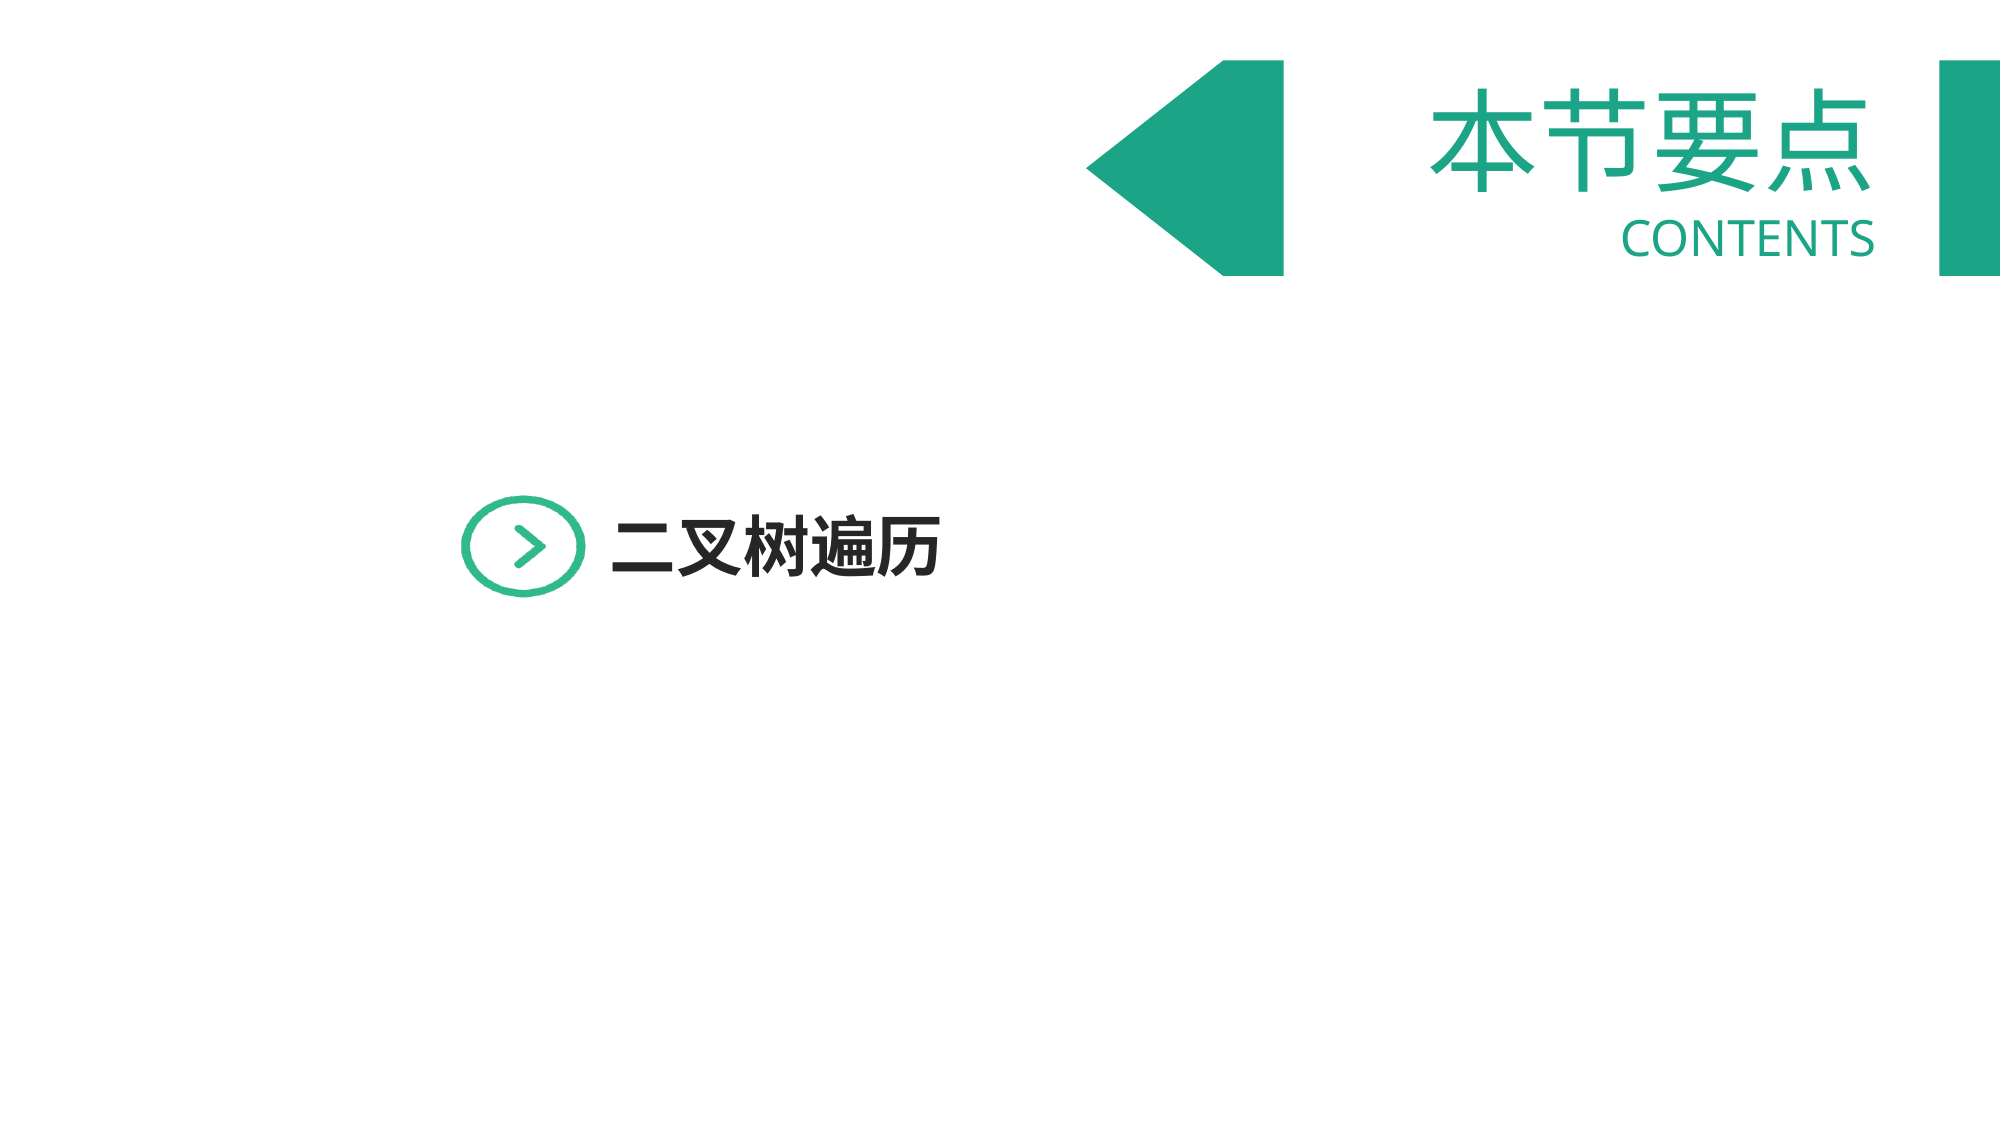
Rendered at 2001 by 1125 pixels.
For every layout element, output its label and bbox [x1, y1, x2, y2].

text_box [1085, 60, 2000, 277]
text_box [451, 487, 961, 604]
